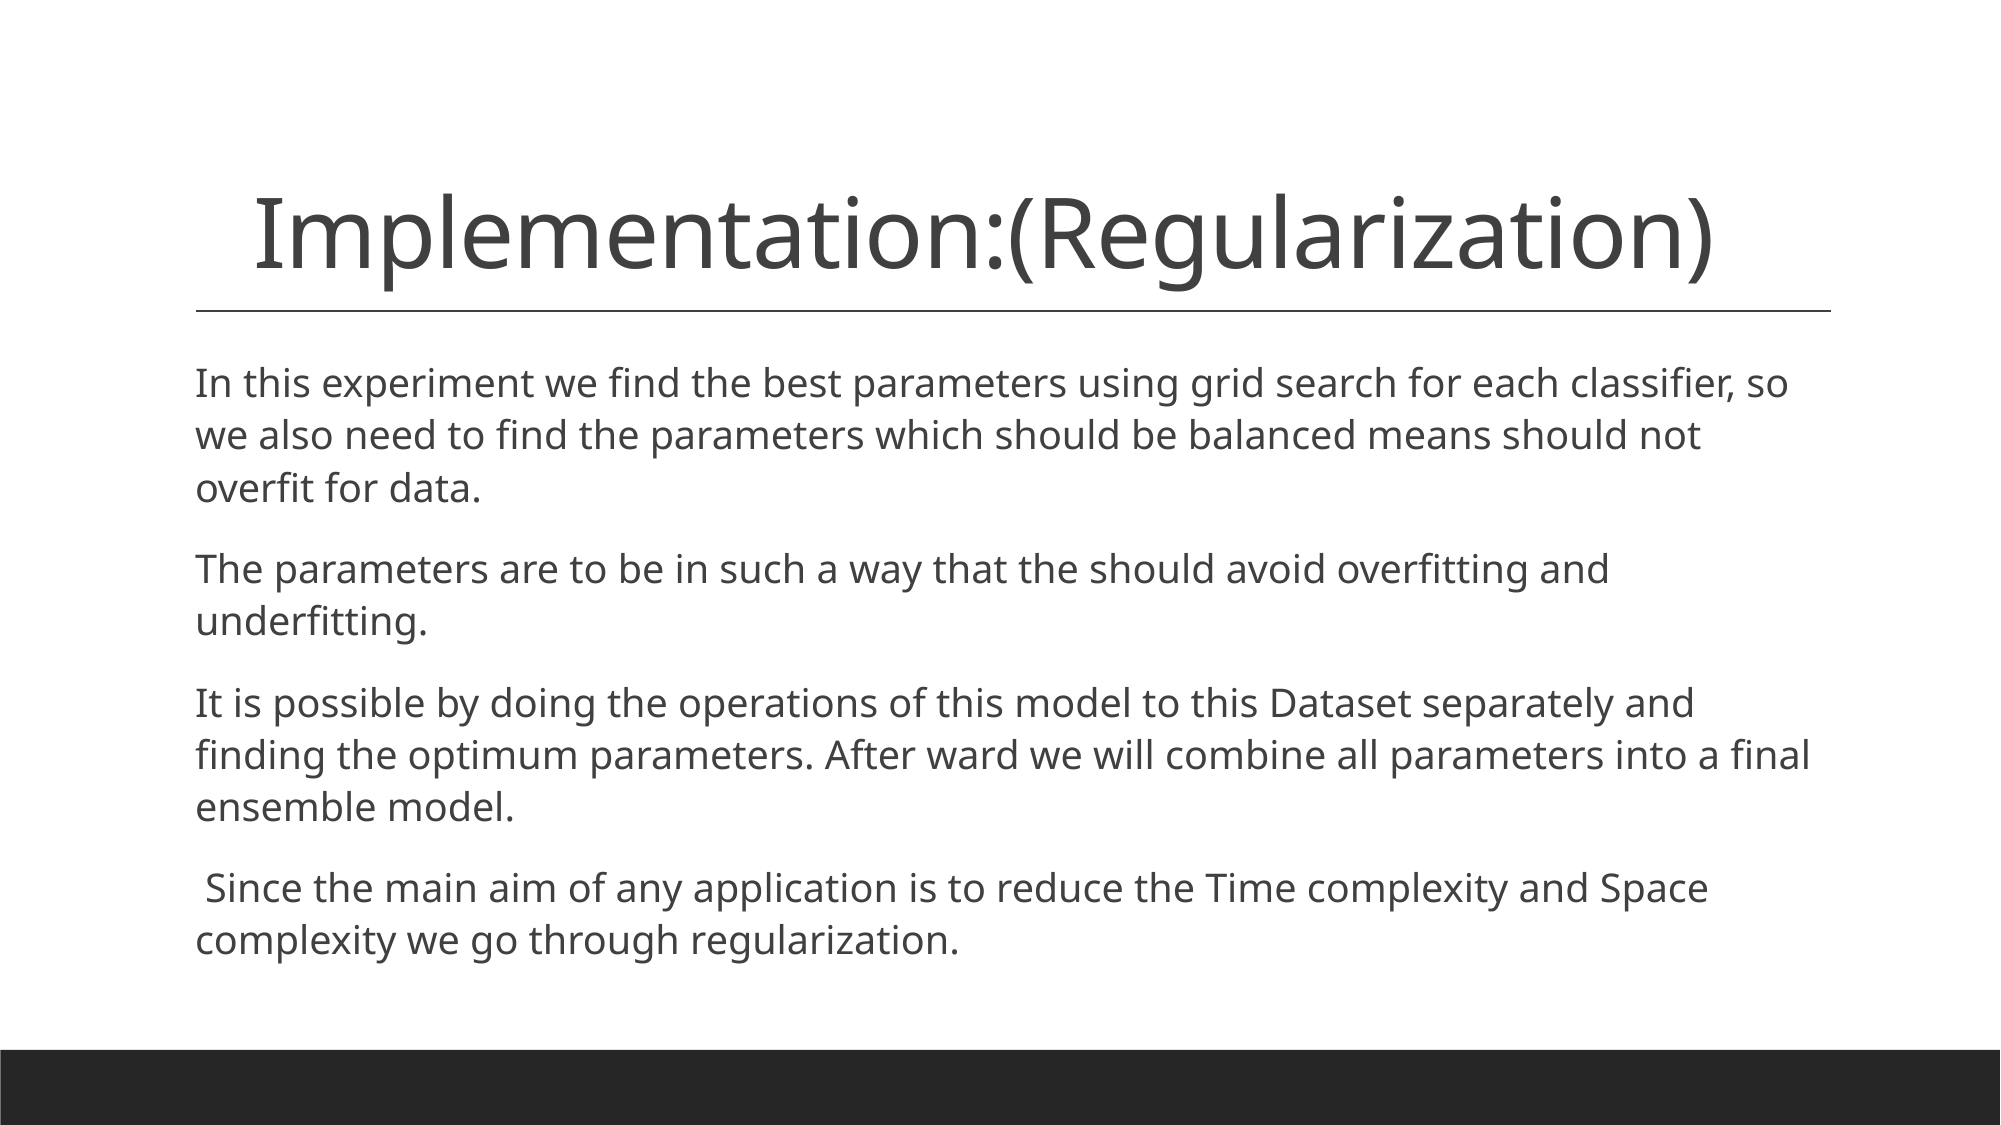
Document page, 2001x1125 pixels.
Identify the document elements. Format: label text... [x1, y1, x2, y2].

list In this experiment we find the best parameters using grid search for each classifier, so we also need to find the parameters which should be balanced means should not overfit for data. The parameters are to be in such a way that the should avoid overfitting and underfitting. It is possible by doing the operations of this model to this Dataset separately and finding the optimum parameters. After ward we will combine all parameters into a final ensemble model. Since the main aim of any application is to reduce the Time complexity and Space complexity we go through regularization. [180, 345, 1830, 963]
title Implementation:(Regularization) [238, 89, 1814, 298]
